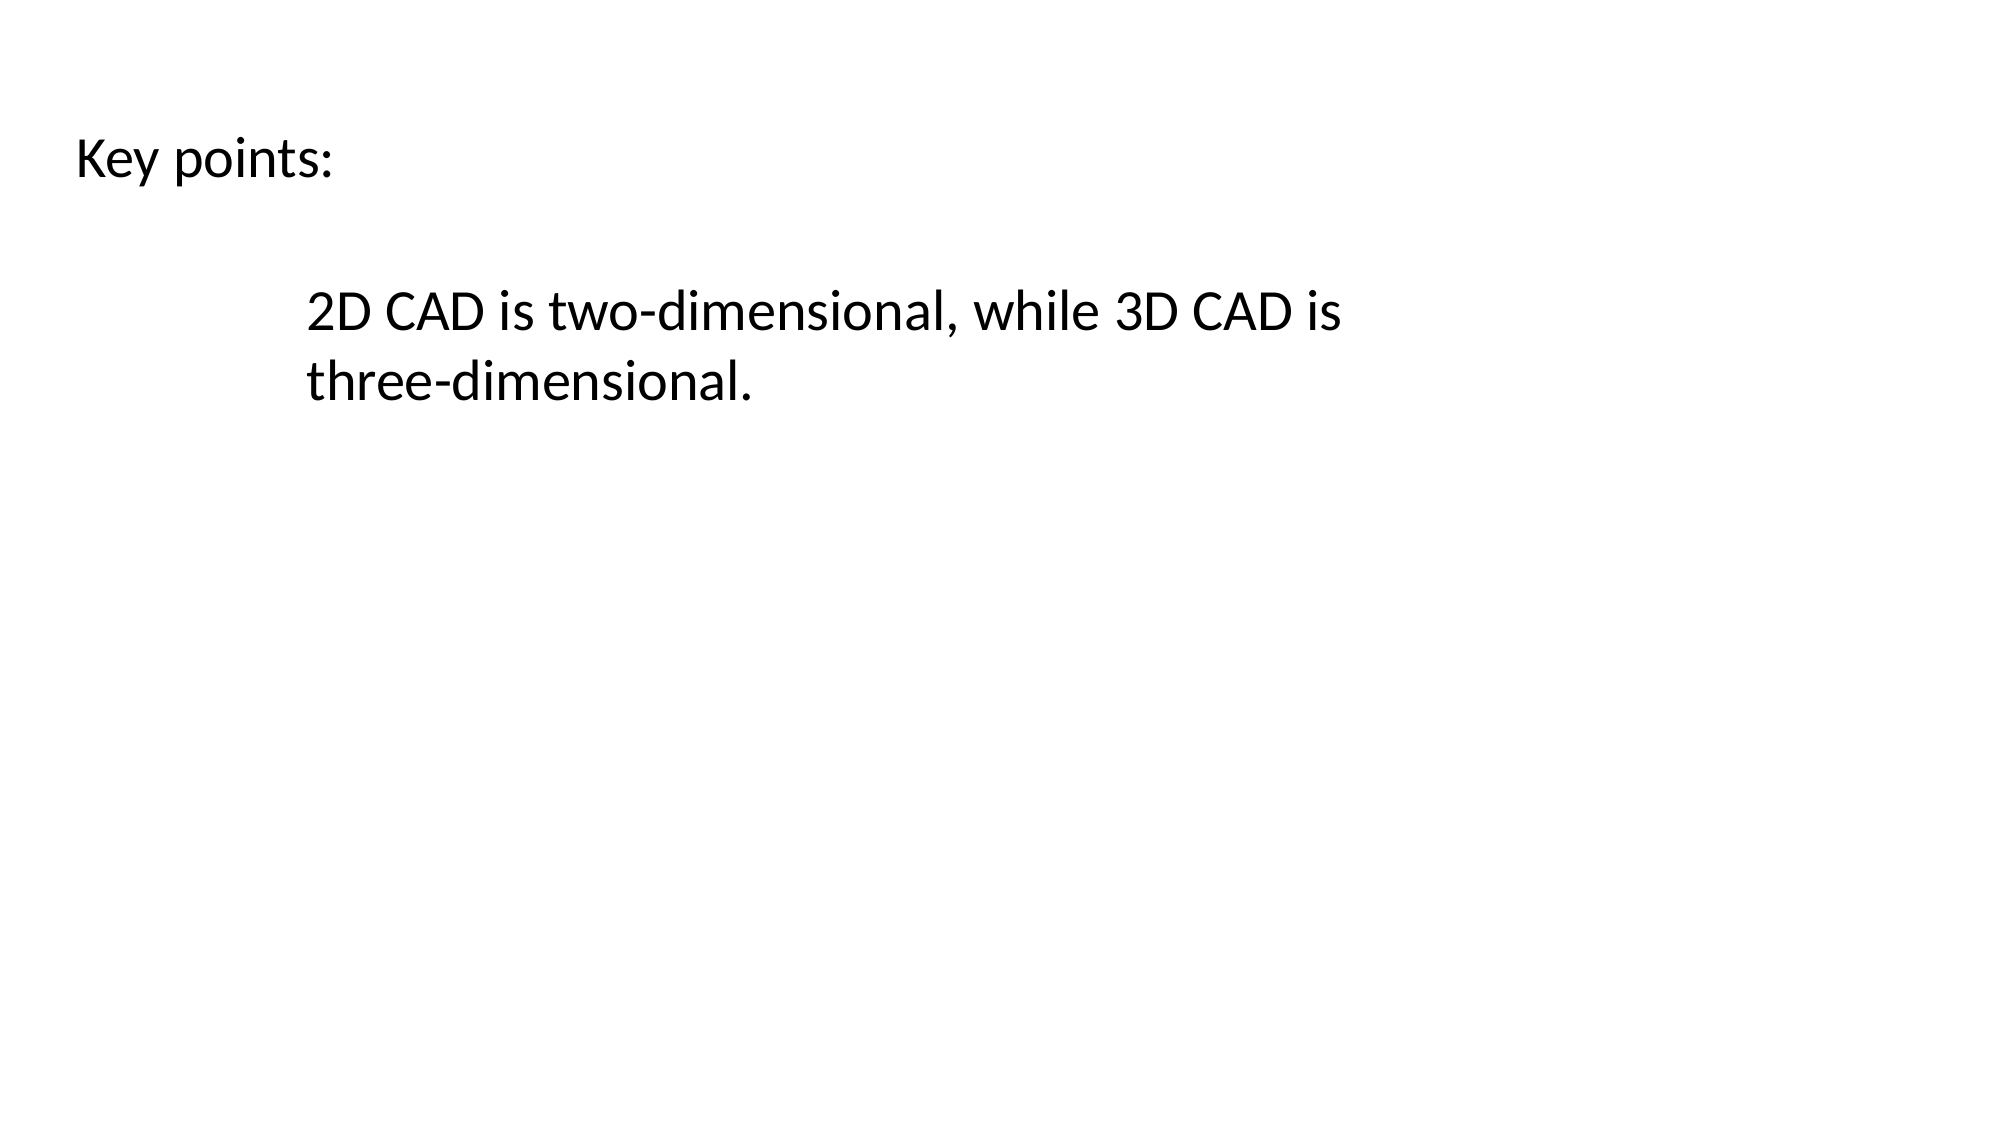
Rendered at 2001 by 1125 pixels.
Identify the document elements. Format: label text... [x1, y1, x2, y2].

text_box Key points: [61, 112, 718, 267]
text_box 2D CAD is two-dimensional, while 3D CAD is three-dimensional. [291, 264, 1411, 420]
